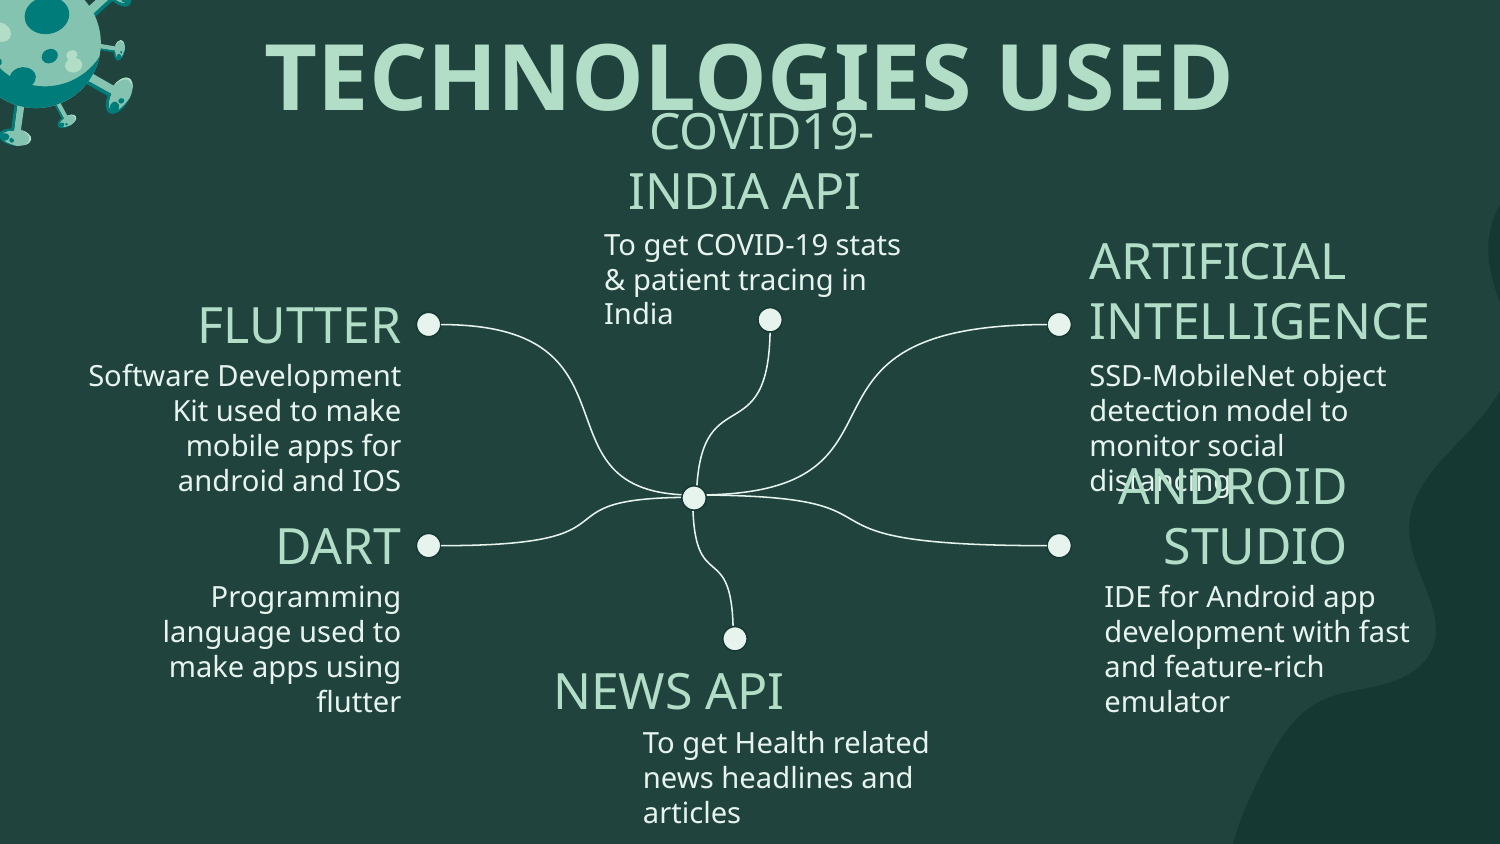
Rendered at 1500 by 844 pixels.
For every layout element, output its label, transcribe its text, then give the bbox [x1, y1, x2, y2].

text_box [643, 378, 824, 453]
title DART [160, 495, 417, 563]
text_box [643, 546, 783, 588]
title ANDROID STUDIO [1074, 495, 1363, 590]
text_box [416, 533, 439, 558]
text_box [722, 626, 748, 651]
title ARTIFICIAL INTELLIGENCE [1074, 270, 1479, 365]
text_box [1049, 533, 1072, 558]
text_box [696, 324, 1048, 494]
text_box COVID19-INDIA API [569, 139, 890, 235]
text_box NEWS API [510, 639, 801, 735]
subtitle Software Development Kit used to make mobile apps for android and IOS [61, 342, 417, 486]
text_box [692, 494, 1048, 546]
text_box [416, 312, 441, 337]
subtitle IDE for Android app development with fast and feature-rich emulator [1089, 563, 1452, 707]
text_box To get COVID-19 stats & patient tracing in India [589, 211, 929, 323]
subtitle Programming language used to make apps using flutter [77, 563, 417, 707]
title TECHNOLOGIES USED [140, 3, 1423, 128]
subtitle SSD-MobileNet object detection model to monitor social distancing [1074, 342, 1448, 486]
text_box To get Health related news headlines and articles [627, 709, 1029, 844]
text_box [440, 497, 688, 546]
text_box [440, 324, 693, 496]
text_box [1047, 312, 1072, 337]
title FLUTTER [160, 273, 417, 342]
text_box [0, 0, 136, 147]
